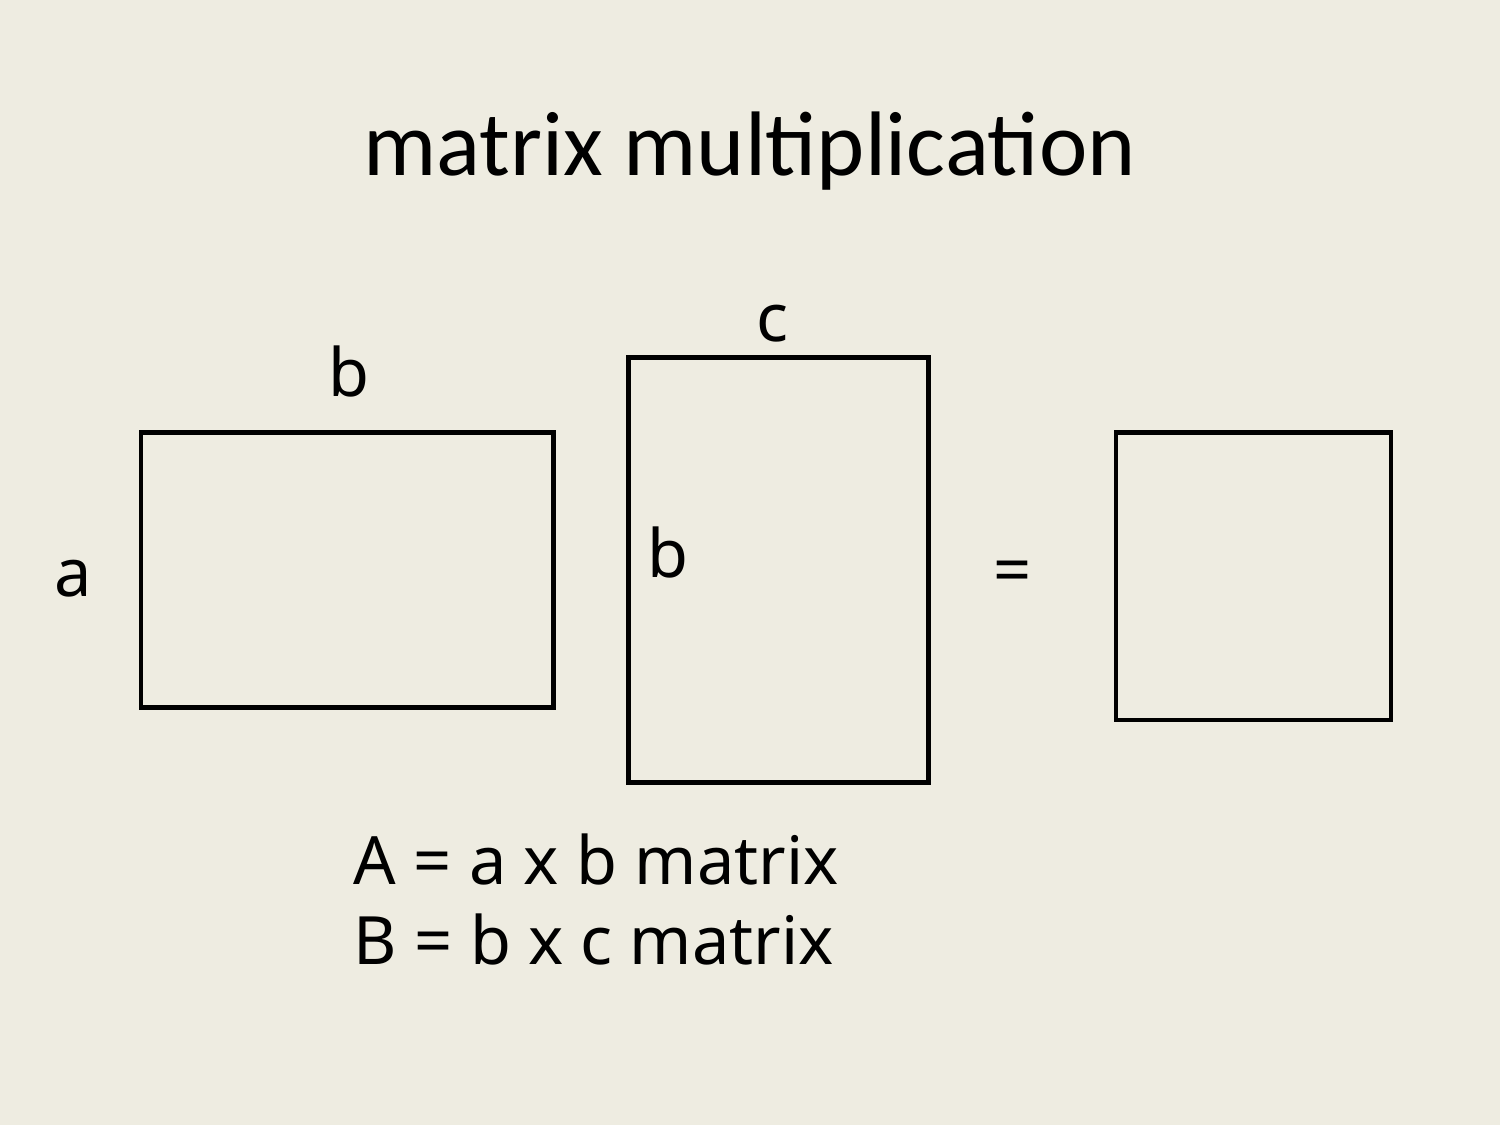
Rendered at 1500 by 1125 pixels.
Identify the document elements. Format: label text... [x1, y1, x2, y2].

title matrix multiplication [75, 45, 1425, 233]
text_box [141, 432, 554, 708]
text_box [1116, 432, 1392, 720]
text_box b [632, 503, 703, 598]
text_box A = a x b matrix B = b x c matrix [339, 810, 854, 1066]
text_box = [979, 519, 1048, 615]
text_box a [39, 522, 108, 617]
text_box [628, 357, 929, 783]
text_box c [742, 267, 804, 362]
text_box b [313, 322, 385, 417]
